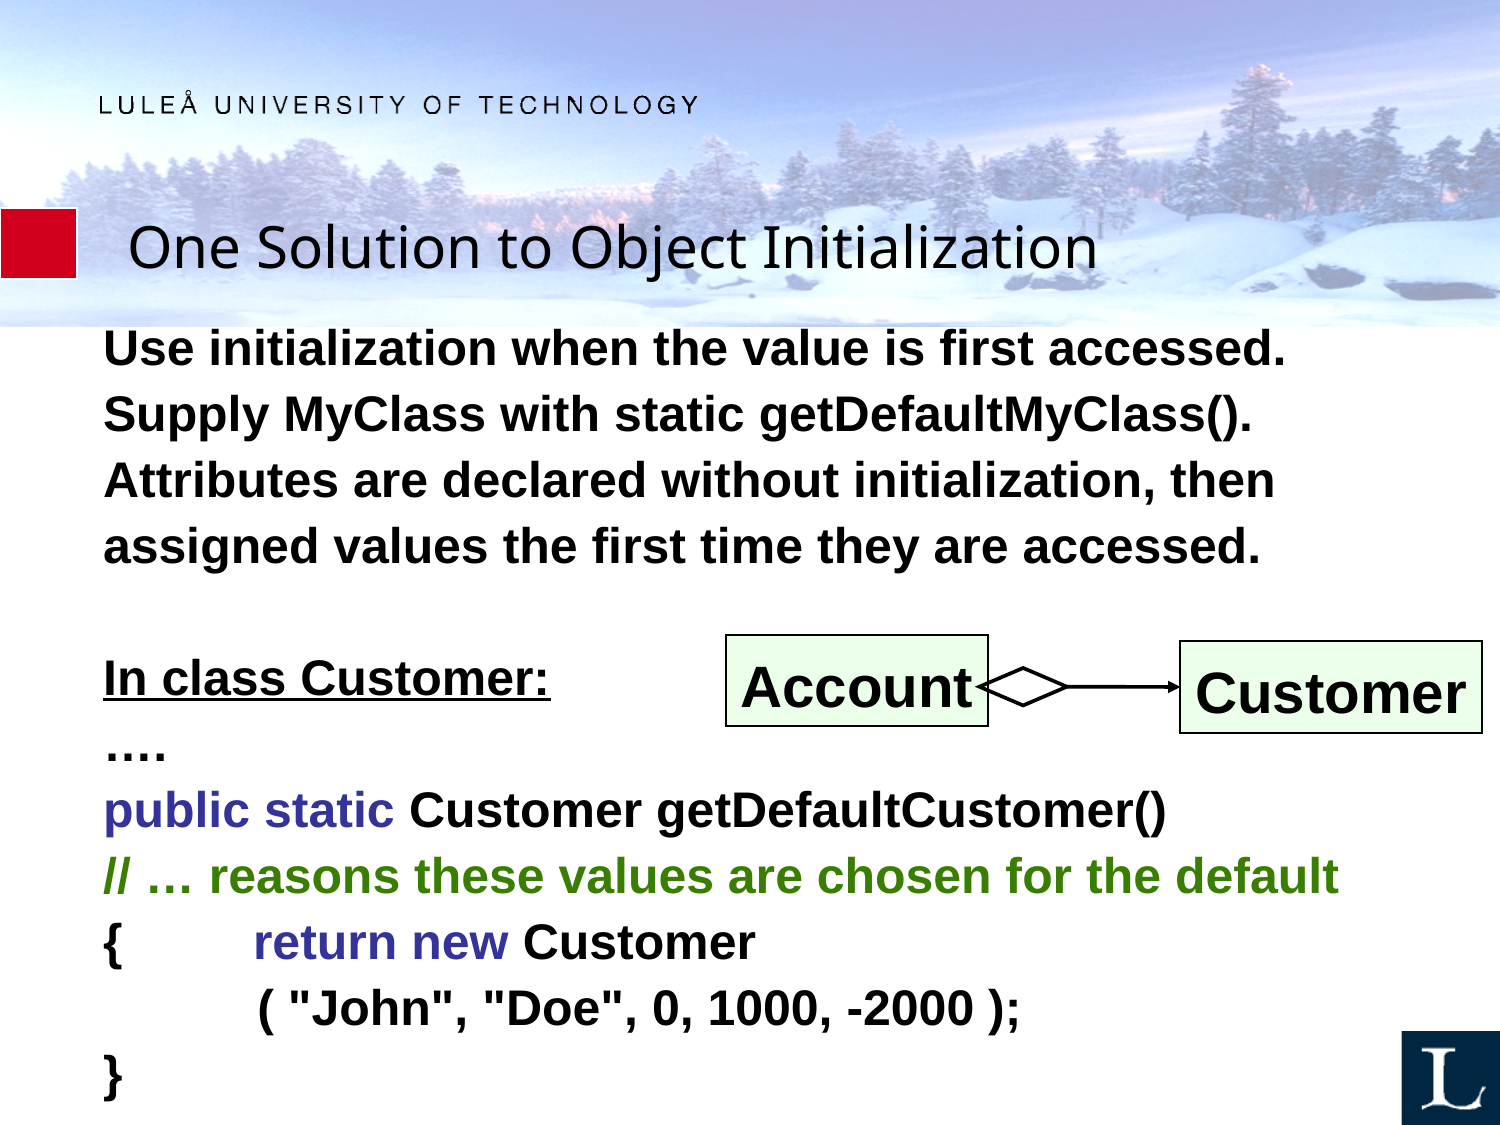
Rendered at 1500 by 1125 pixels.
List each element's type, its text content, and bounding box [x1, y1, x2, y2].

text_box Account [725, 634, 989, 727]
picture [100, 90, 697, 114]
text_box Customer [1180, 641, 1482, 733]
text_box [979, 667, 1066, 706]
text_box Use initialization when the value is first accessed. Supply MyClass with static getDefaultMyClass(). Attributes are declared without initialization, then assigned values the first time they are accessed. In class Customer: …. public static Customer getDefaultCustomer() // … reasons these values are chosen for the default { return new Customer ( "John", "Doe", 0, 1000, -2000 ); } [88, 302, 1439, 1109]
text_box [937, 549, 1013, 588]
picture [1399, 1031, 1500, 1125]
title One Solution to Object Initialization [111, 160, 1412, 330]
